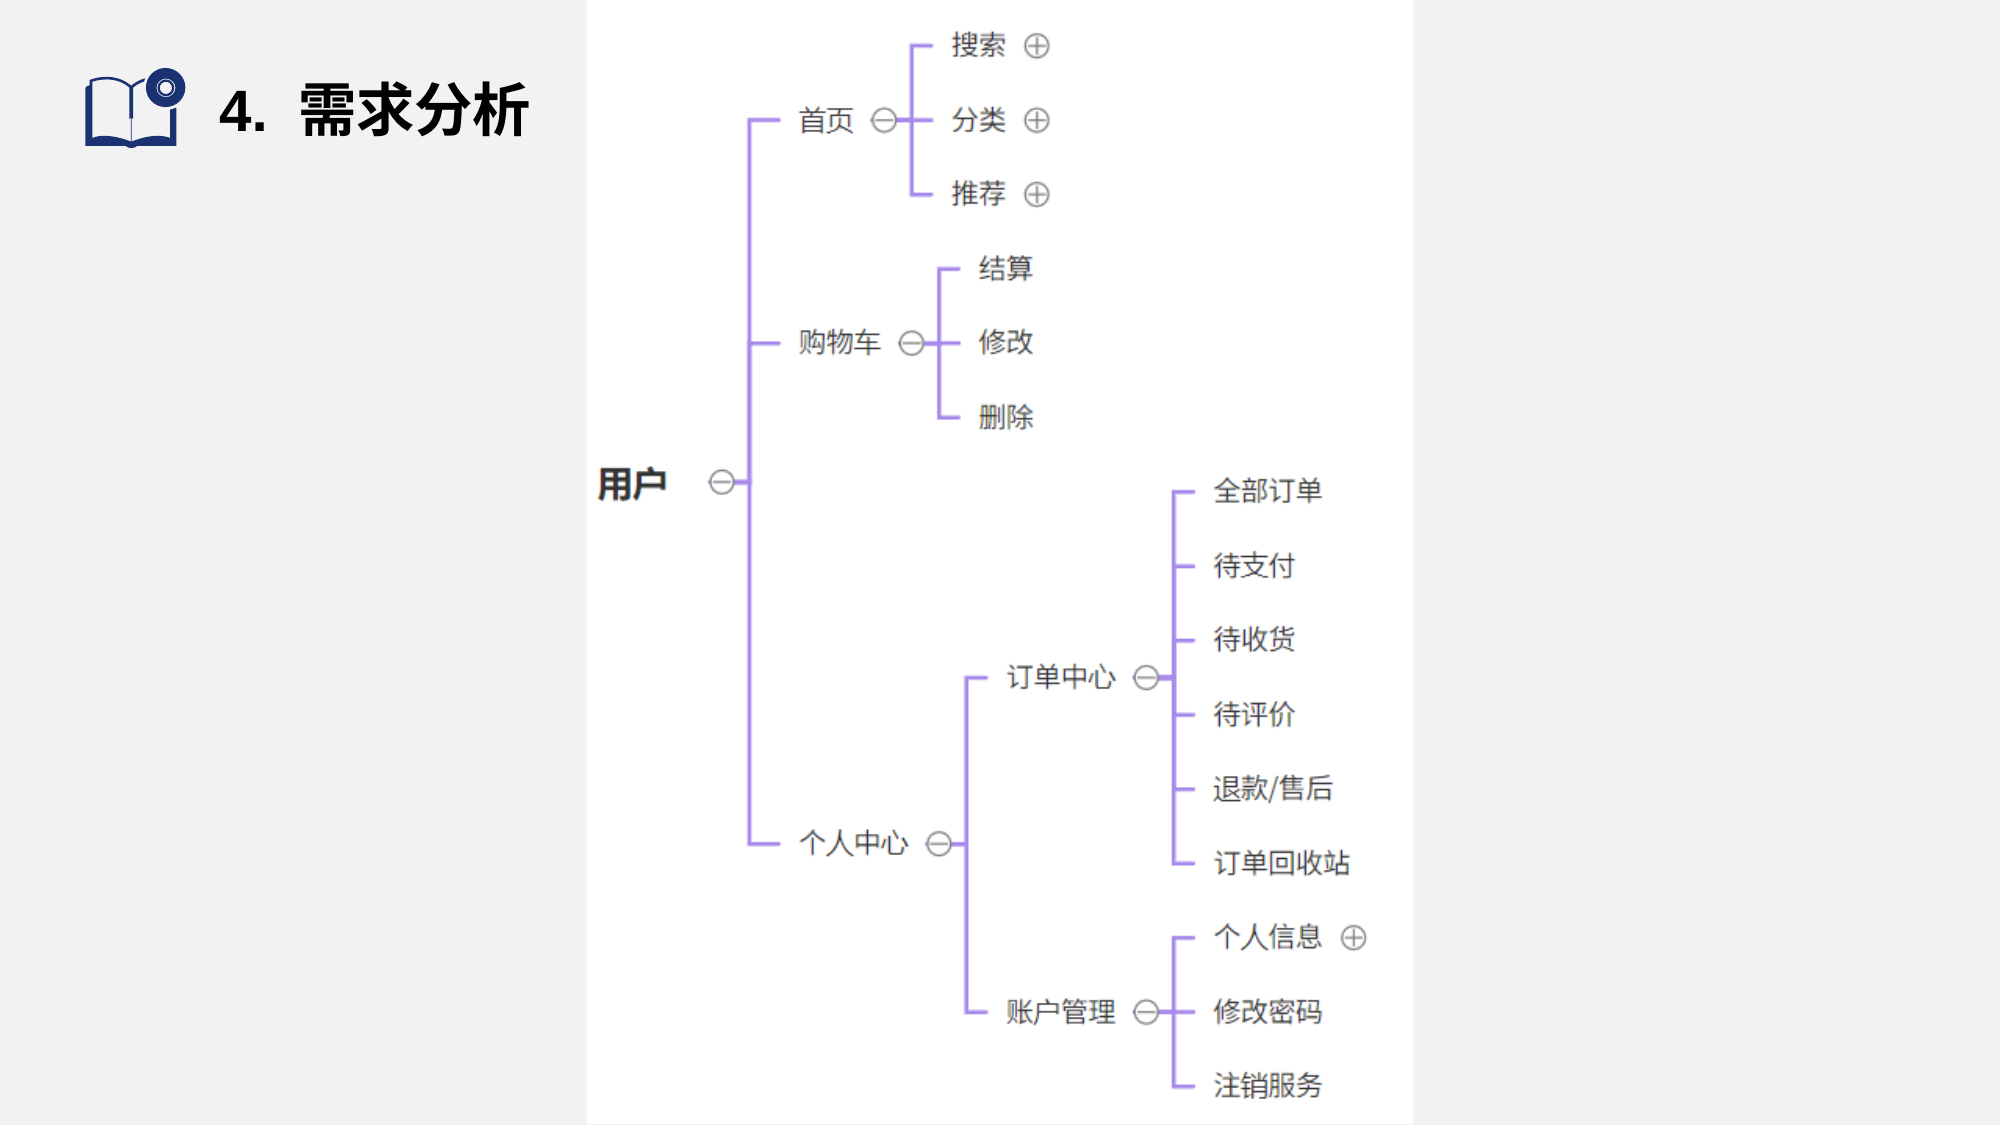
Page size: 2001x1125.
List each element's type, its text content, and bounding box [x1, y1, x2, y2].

picture [587, 0, 1413, 1124]
title 4. 需求分析 [204, 42, 587, 152]
